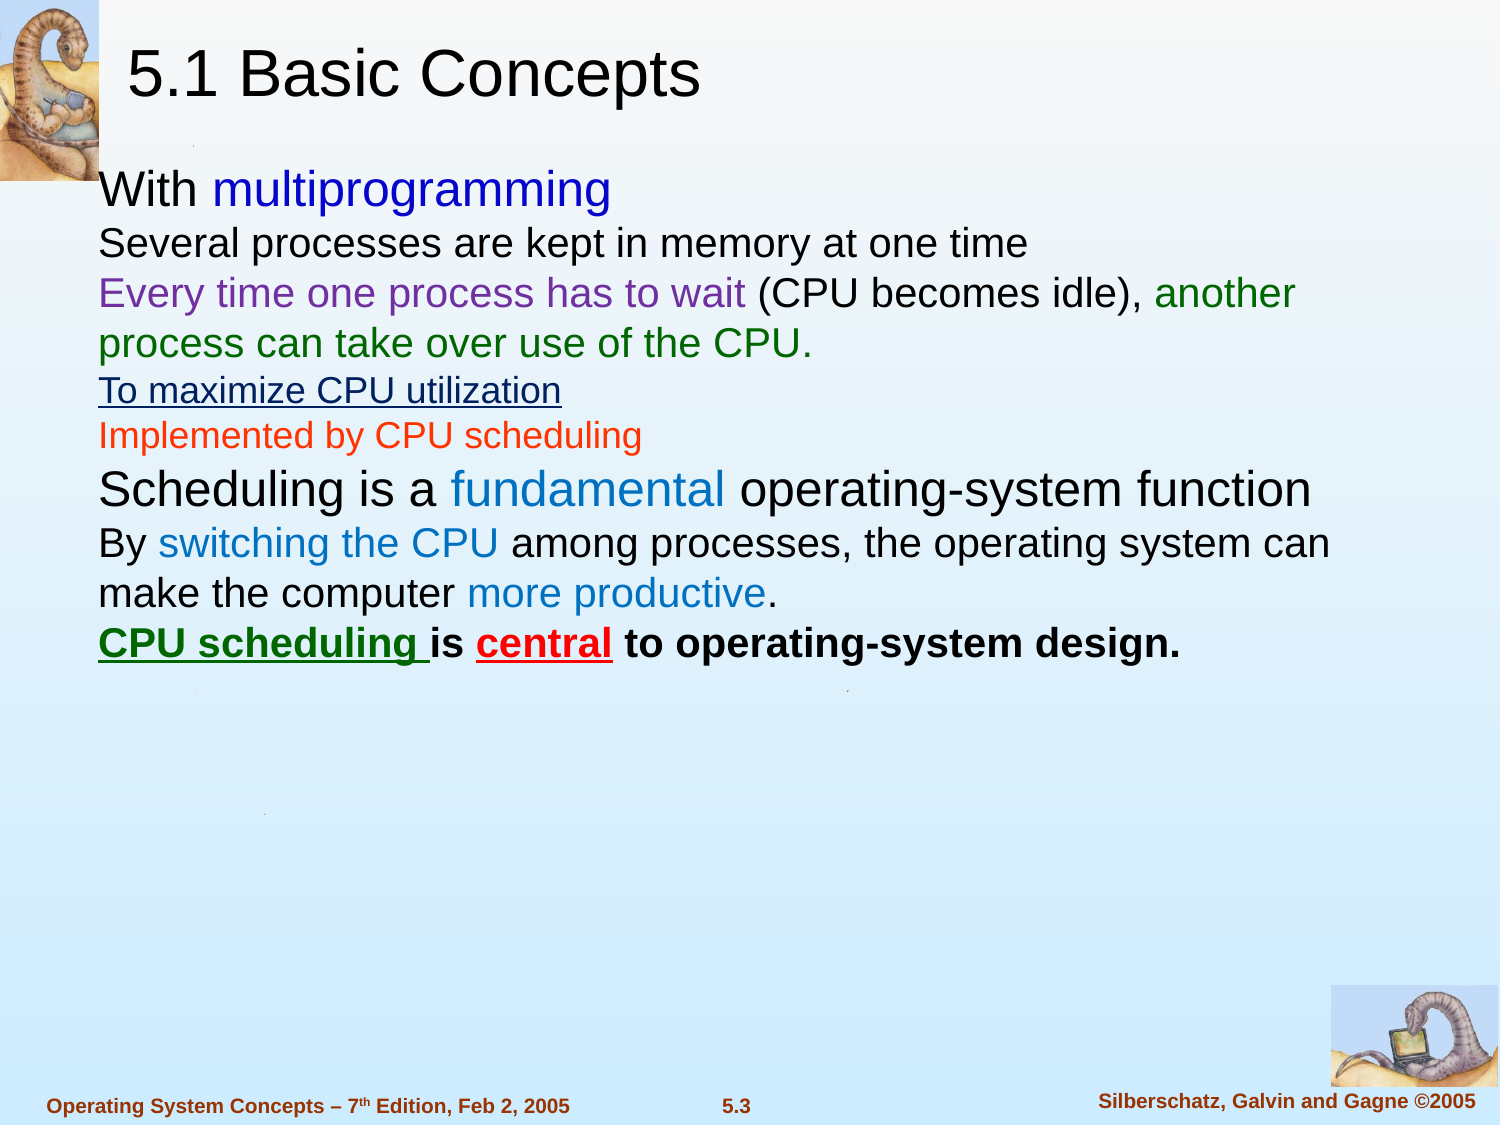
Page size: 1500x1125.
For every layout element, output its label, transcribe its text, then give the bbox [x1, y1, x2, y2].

title 5.1 Basic Concepts [112, 24, 1438, 117]
list With multiprogramming Several processes are kept in memory at one time Every time one process has to wait (CPU becomes idle), another process can take over use of the CPU. To maximize CPU utilization Implemented by CPU scheduling Scheduling is a fundamental operating-system function By switching the CPU among processes, the operating system can make the computer more productive. CPU scheduling is central to operating-system design. [83, 148, 1426, 1017]
picture [0, 0, 99, 181]
picture [1331, 985, 1498, 1087]
